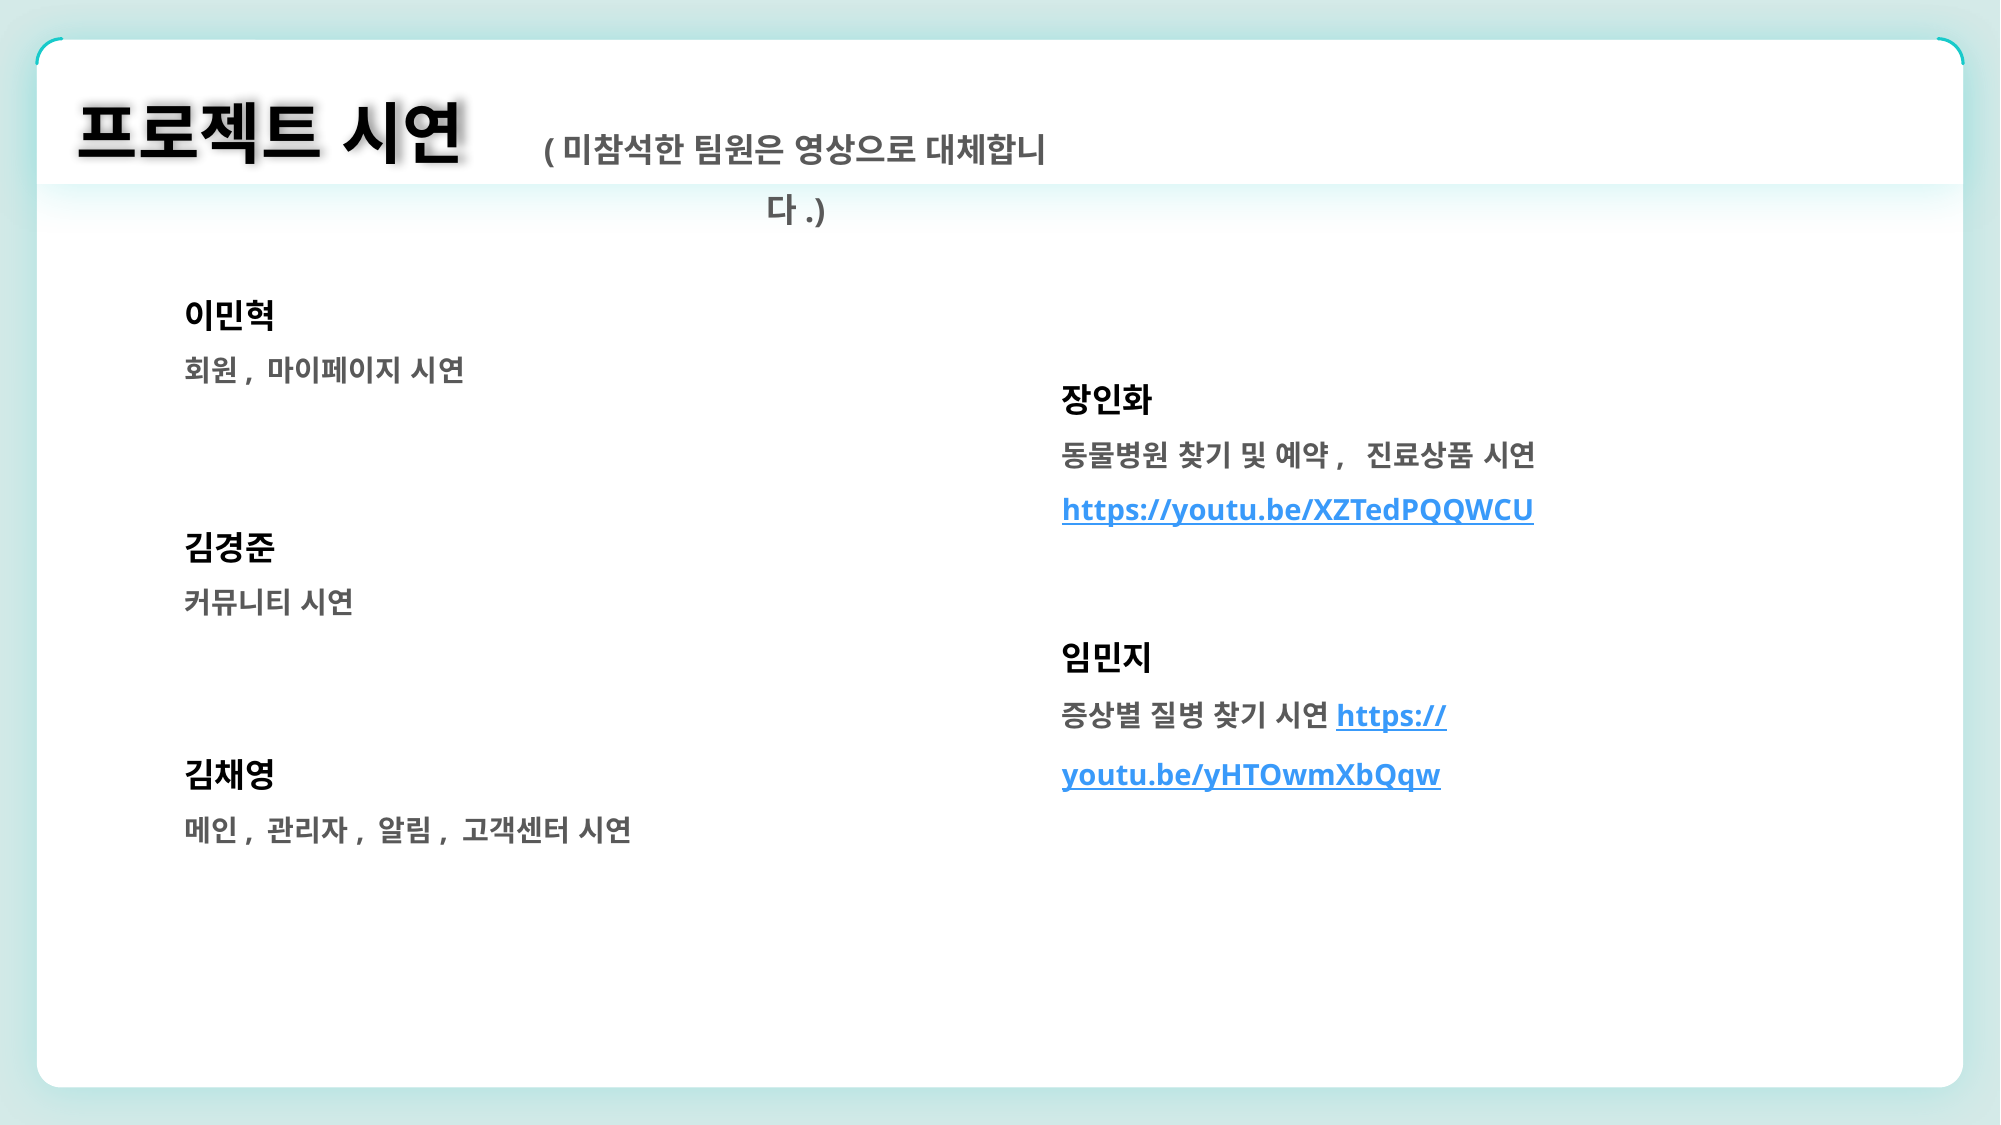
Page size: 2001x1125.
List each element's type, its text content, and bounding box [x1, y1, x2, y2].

text_box 장인화 동물병원 찾기 및 예약, 진료상품 시연 https://youtu.be/XZTedPQQWCU [1047, 352, 1739, 539]
text_box 임민지 증상별 질병 찾기 시연https://youtu.be/yHTOwmXbQqw [1047, 609, 1710, 804]
text_box (미참석한 팀원은 영상으로 대체합니다.) [500, 102, 1091, 237]
text_box 프로젝트 시연 [62, 84, 974, 180]
text_box [36, 38, 63, 65]
text_box [35, 192, 1965, 1089]
text_box [35, 38, 1965, 185]
text_box [1937, 38, 1964, 65]
text_box 김채영 메인, 관리자, 알림, 고객센터 시연 [169, 727, 843, 855]
text_box 김경준 커뮤니티 시연 [169, 499, 833, 627]
text_box 이민혁 회원, 마이페이지 시연 [169, 267, 833, 395]
